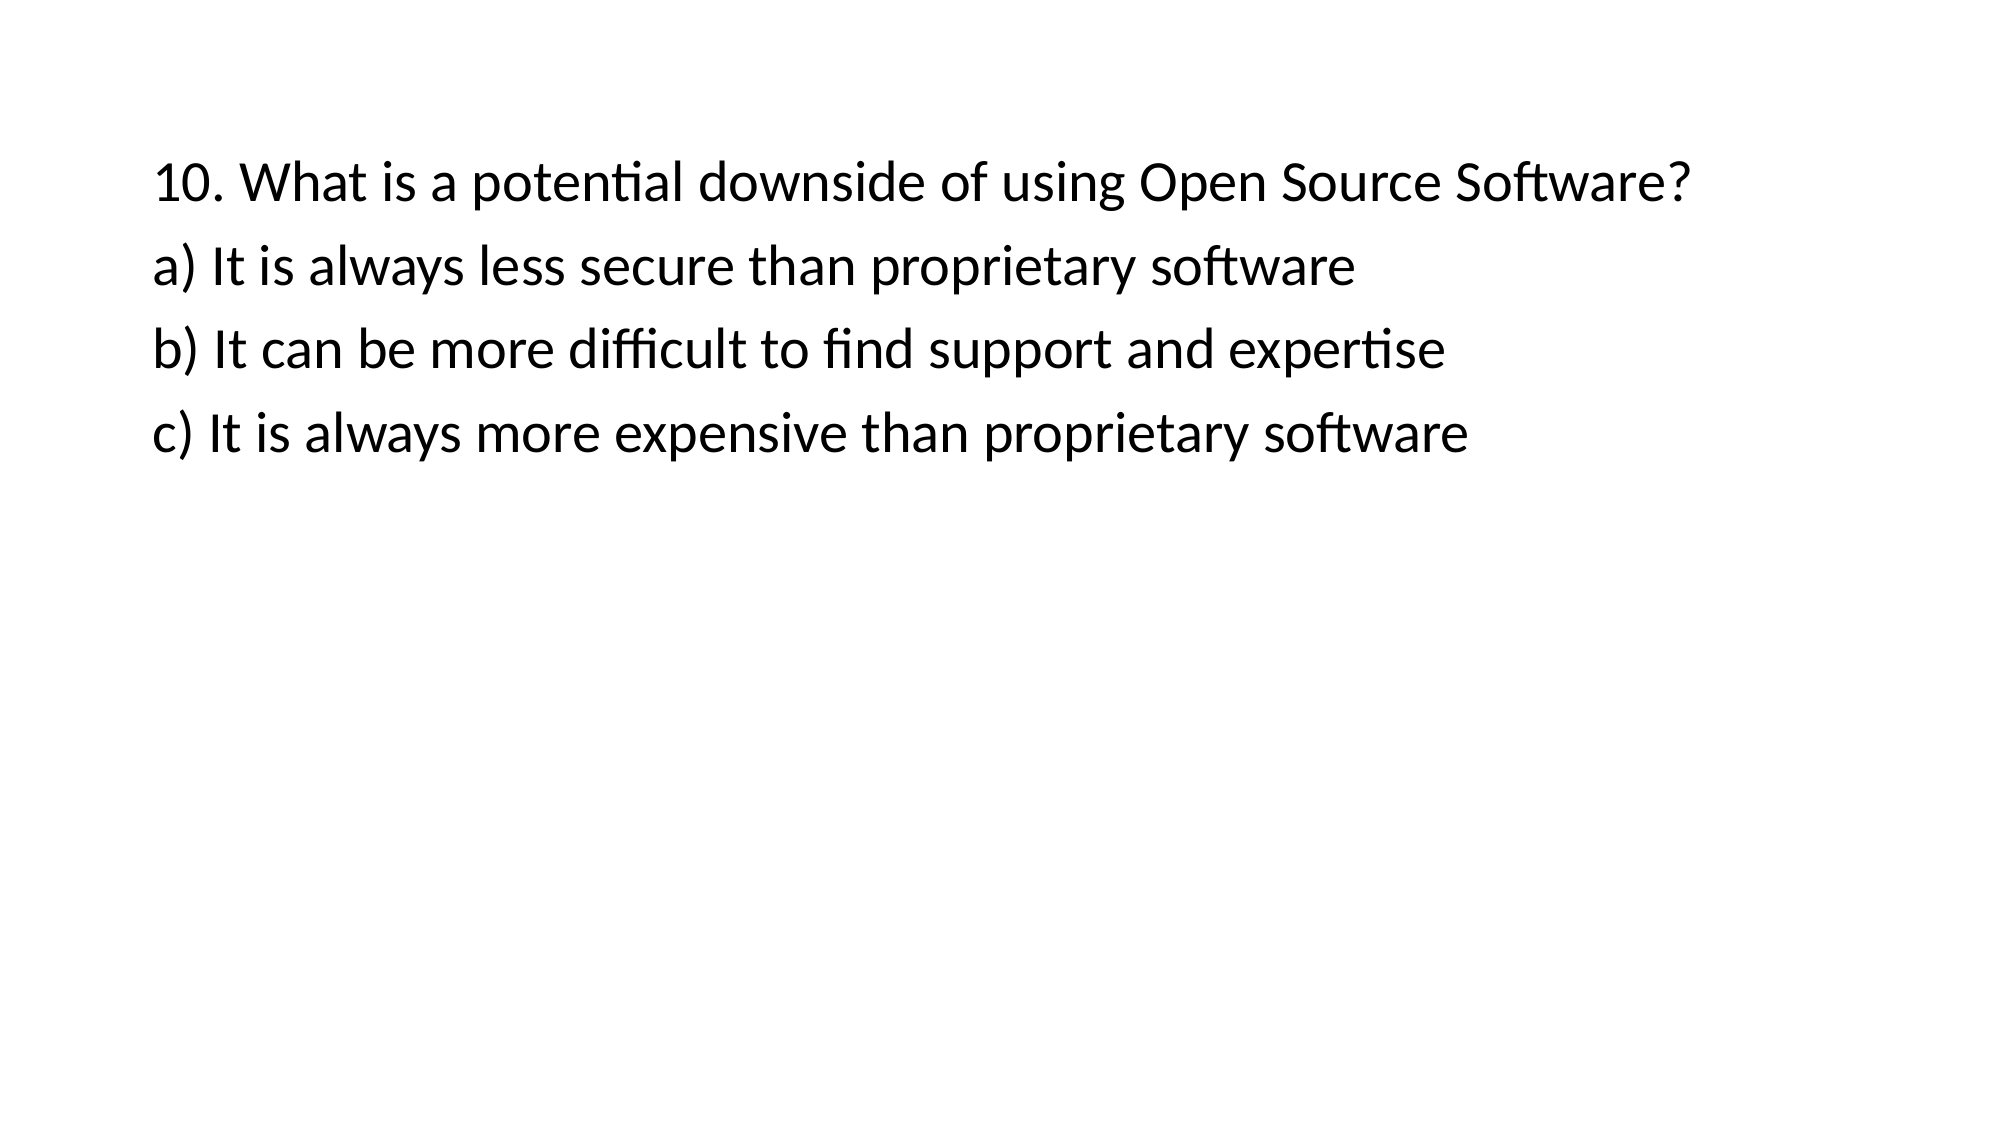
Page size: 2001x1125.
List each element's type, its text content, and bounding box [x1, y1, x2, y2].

list 10. What is a potential downside of using Open Source Software? a) It is always less secure than proprietary software b) It can be more difficult to find support and expertise c) It is always more expensive than proprietary software [137, 143, 1863, 858]
